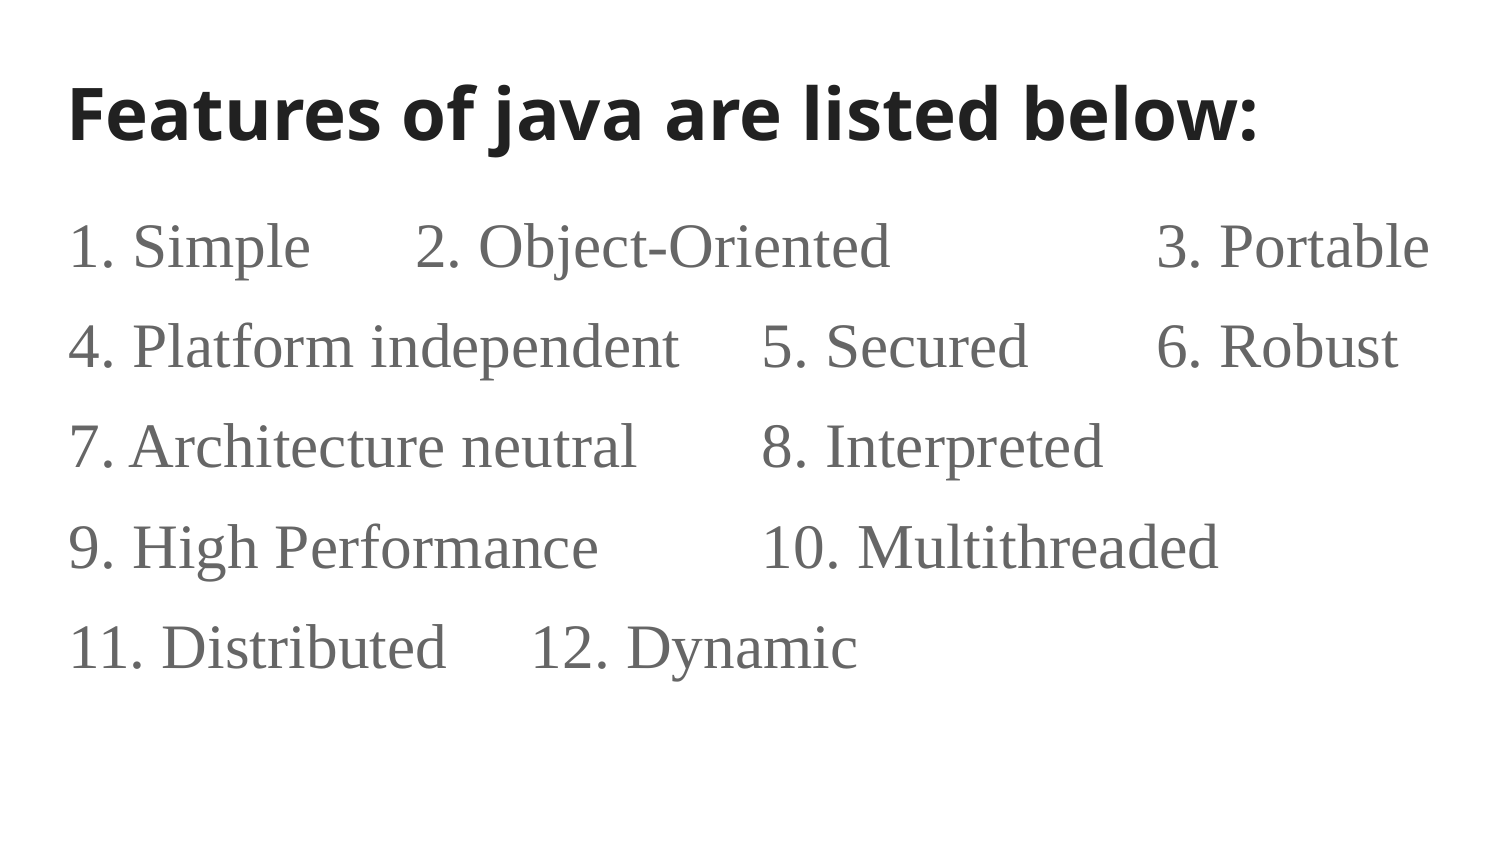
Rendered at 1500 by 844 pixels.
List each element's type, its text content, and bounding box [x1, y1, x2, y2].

title Features of java are listed below: [51, 48, 1449, 180]
list 1. Simple 2. Object-Oriented 3. Portable 4. Platform independent 5. Secured 6. Robust 7. Architecture neutral 8. Interpreted 9. High Performance 10. Multithreaded 11. Distributed 12. Dynamic [53, 185, 1500, 746]
